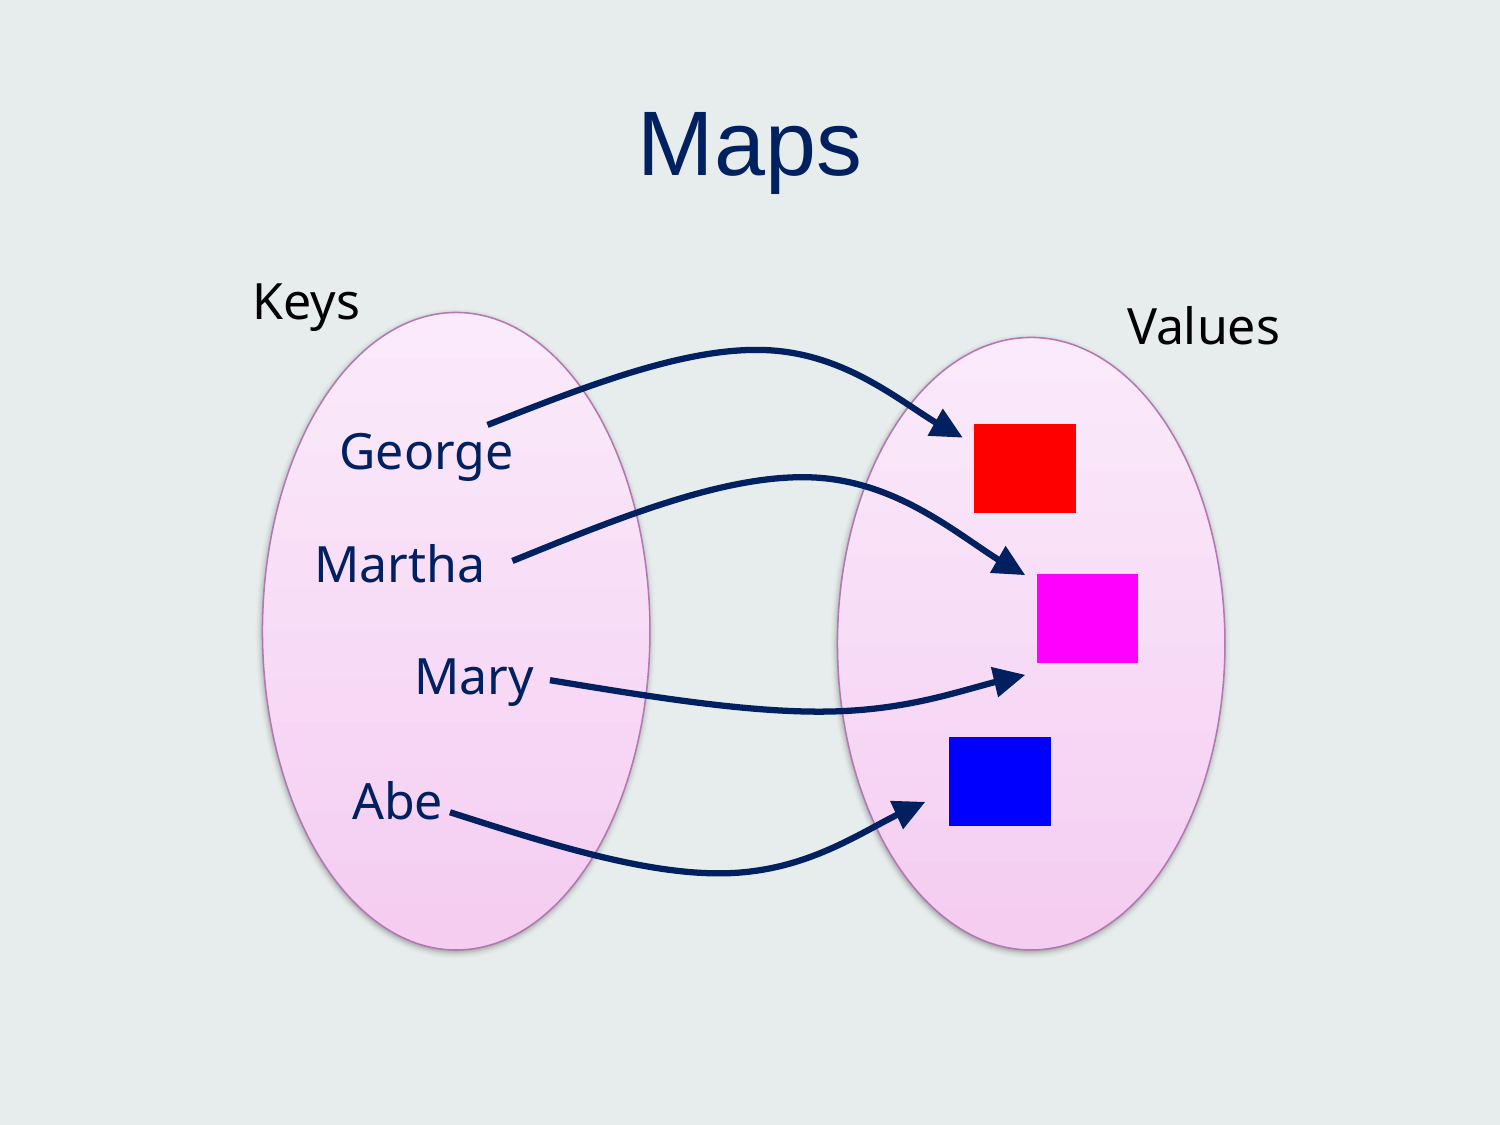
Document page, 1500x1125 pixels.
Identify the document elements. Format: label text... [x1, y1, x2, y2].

text_box [975, 424, 1075, 513]
text_box Values [1112, 287, 1325, 363]
text_box [1037, 574, 1138, 663]
title Maps [75, 45, 1425, 233]
text_box Mary [399, 637, 613, 713]
text_box [549, 669, 1025, 712]
text_box Abe [337, 762, 550, 838]
text_box George [324, 412, 538, 488]
text_box [449, 800, 925, 874]
text_box [261, 311, 651, 951]
text_box [836, 336, 1226, 951]
text_box [950, 737, 1050, 825]
text_box Martha [299, 524, 513, 600]
text_box [512, 477, 1025, 575]
text_box Keys [237, 262, 425, 338]
text_box [487, 349, 963, 438]
